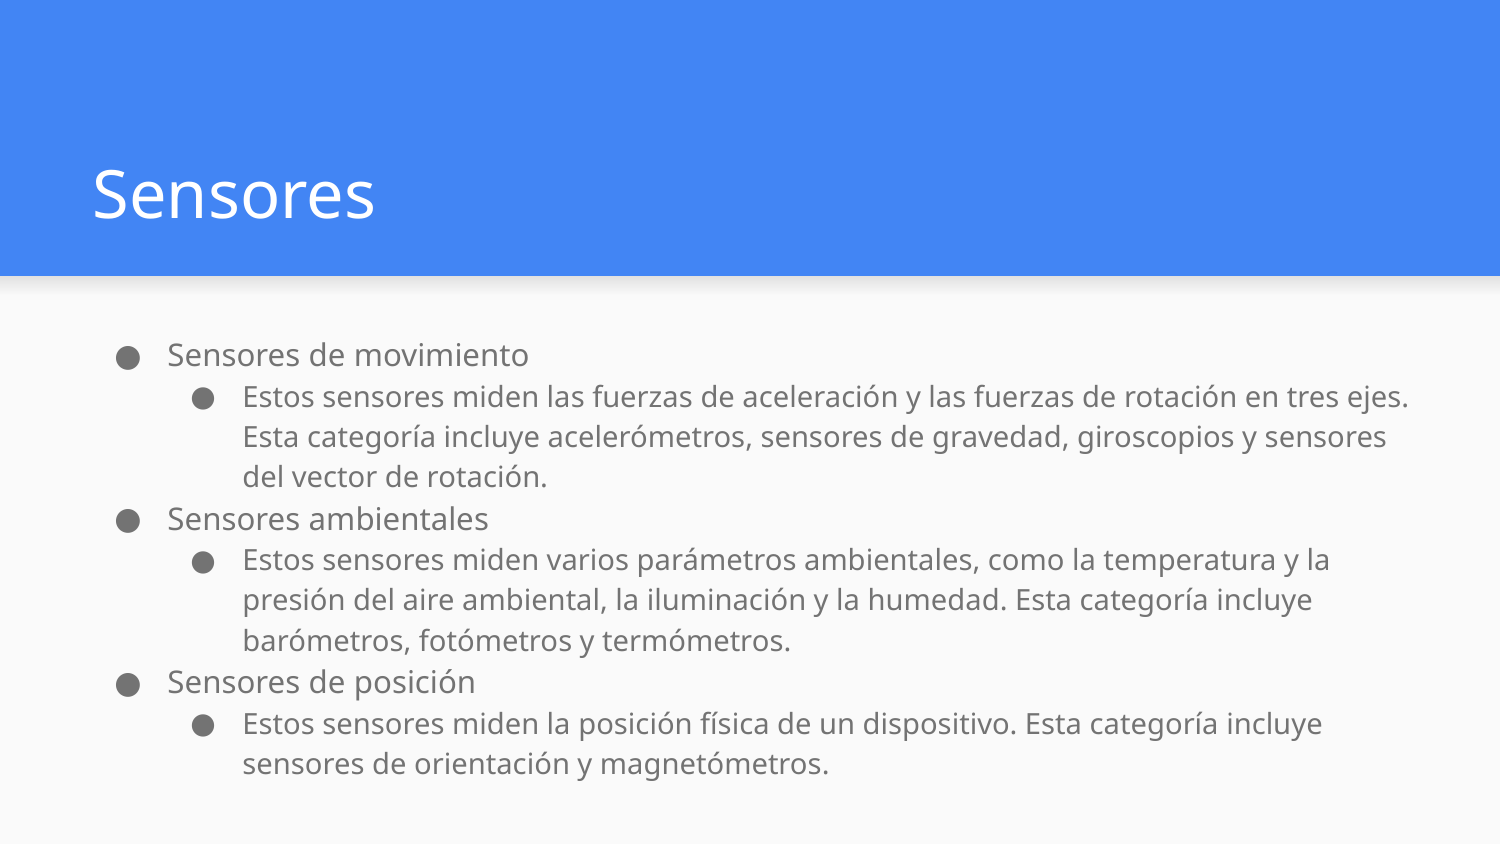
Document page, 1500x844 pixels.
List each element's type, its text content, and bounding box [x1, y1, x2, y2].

title Sensores [77, 121, 1427, 248]
list Sensores de movimiento Estos sensores miden las fuerzas de aceleración y las fuerzas de rotación en tres ejes. Esta categoría incluye acelerómetros, sensores de gravedad, giroscopios y sensores del vector de rotación. Sensores ambientales Estos sensores miden varios parámetros ambientales, como la temperatura y la presión del aire ambiental, la iluminación y la humedad. Esta categoría incluye barómetros, fotómetros y termómetros. Sensores de posición Estos sensores miden la posición física de un dispositivo. Esta categoría incluye sensores de orientación y magnetómetros. [77, 314, 1427, 826]
